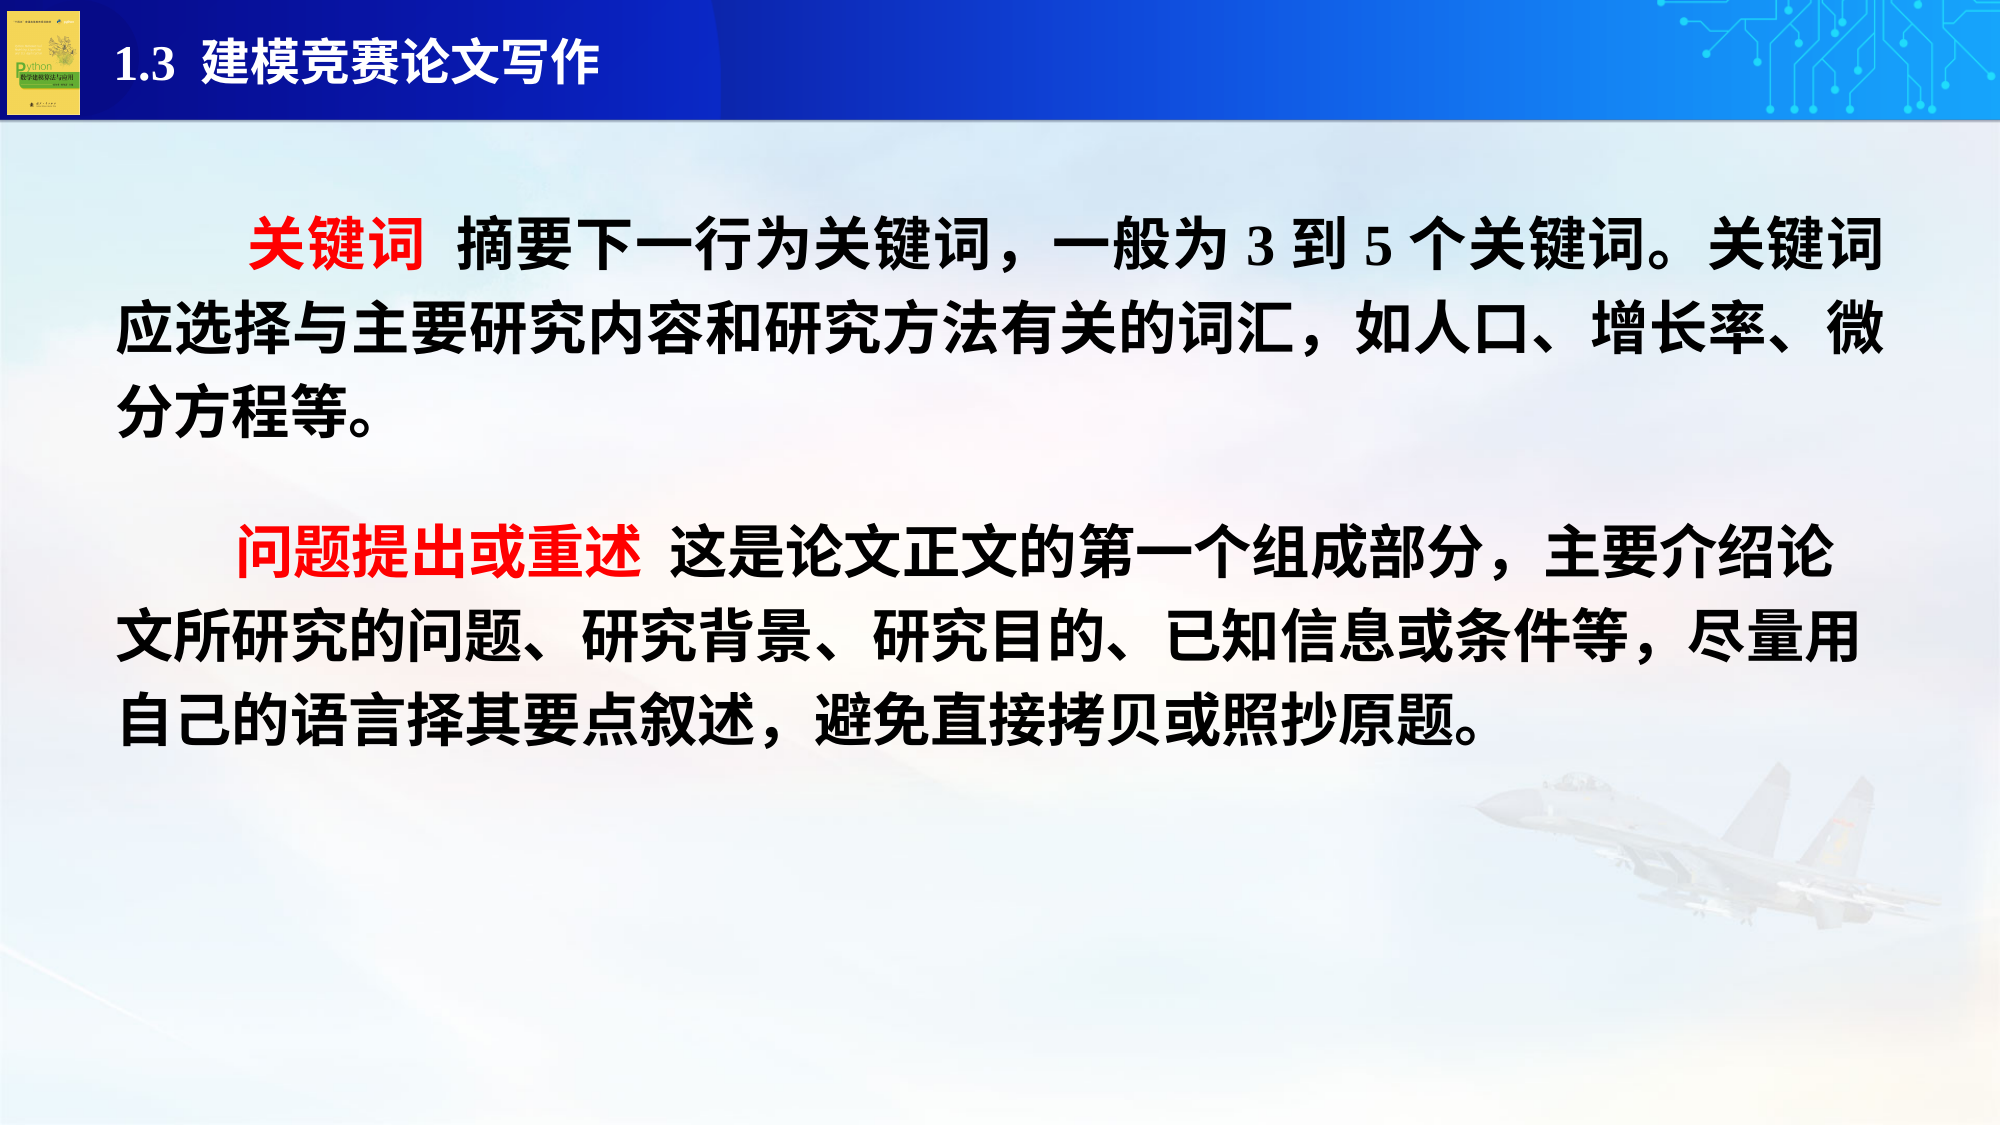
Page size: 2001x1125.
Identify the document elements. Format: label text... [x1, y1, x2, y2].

text_box 问题提出或重述 这是论文正文的第一个组成部分，主要介绍论文所研究的问题、研究背景、研究目的、已知信息或条件等，尽量用自己的语言择其要点叙述，避免直接拷贝或照抄原题。 [100, 494, 1900, 929]
text_box 关键词 摘要下一行为关键词，一般为3到5个关键词。关键词应选择与主要研究内容和研究方法有关的词汇，如人口、增长率、微分方程等。 [100, 185, 1900, 494]
picture [0, 0, 2000, 1125]
